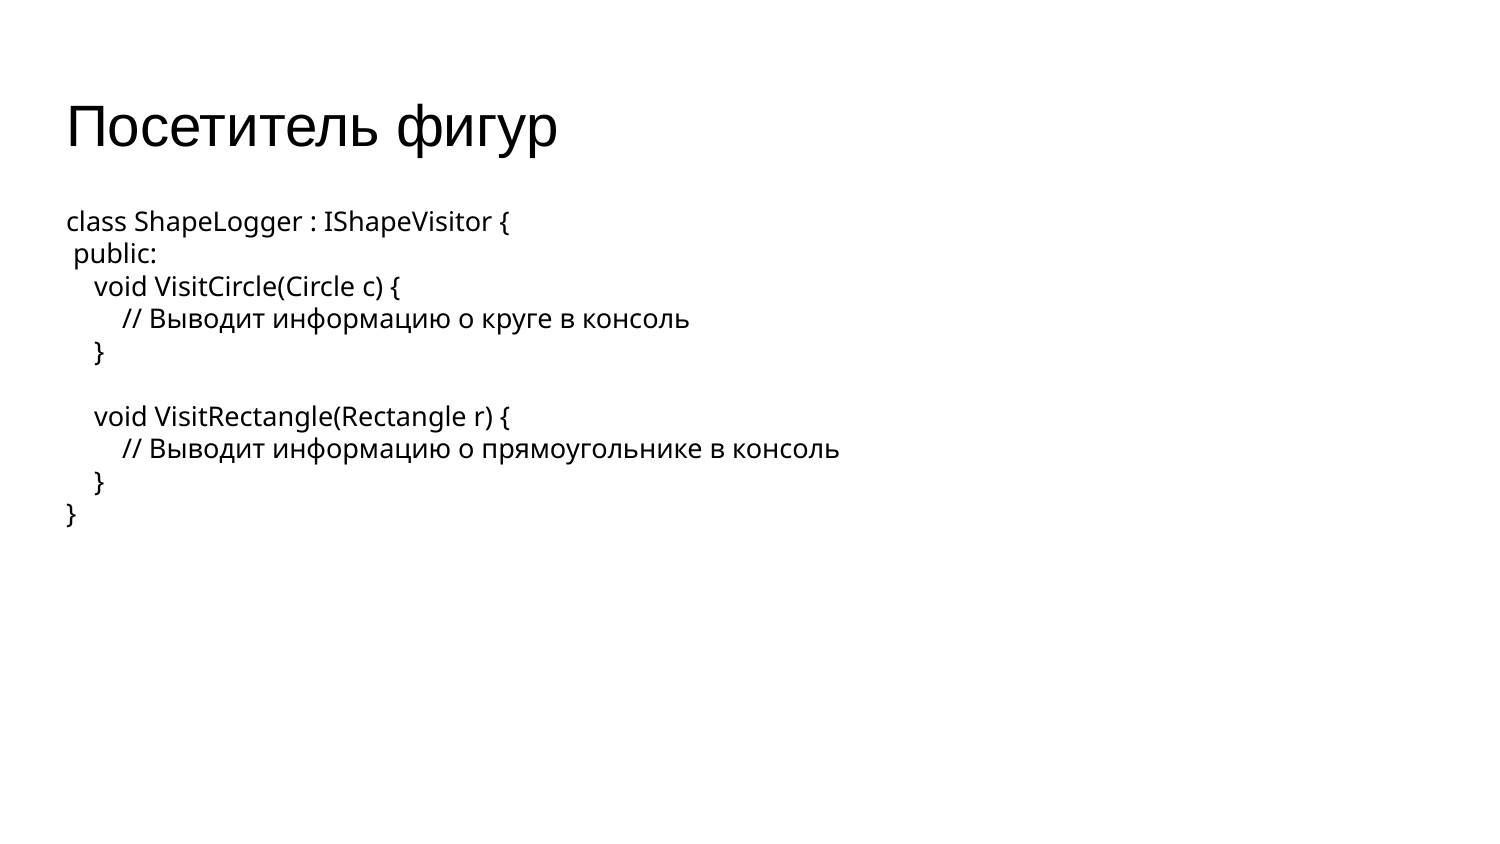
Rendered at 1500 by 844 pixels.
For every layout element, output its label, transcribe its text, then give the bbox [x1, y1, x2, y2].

list class ShapeLogger : IShapeVisitor { public: void VisitCircle(Circle c) { // Выводит информацию о круге в консоль } void VisitRectangle(Rectangle r) { // Выводит информацию о прямоугольнике в консоль } } [51, 189, 1449, 750]
title Посетитель фигур [51, 72, 1449, 167]
